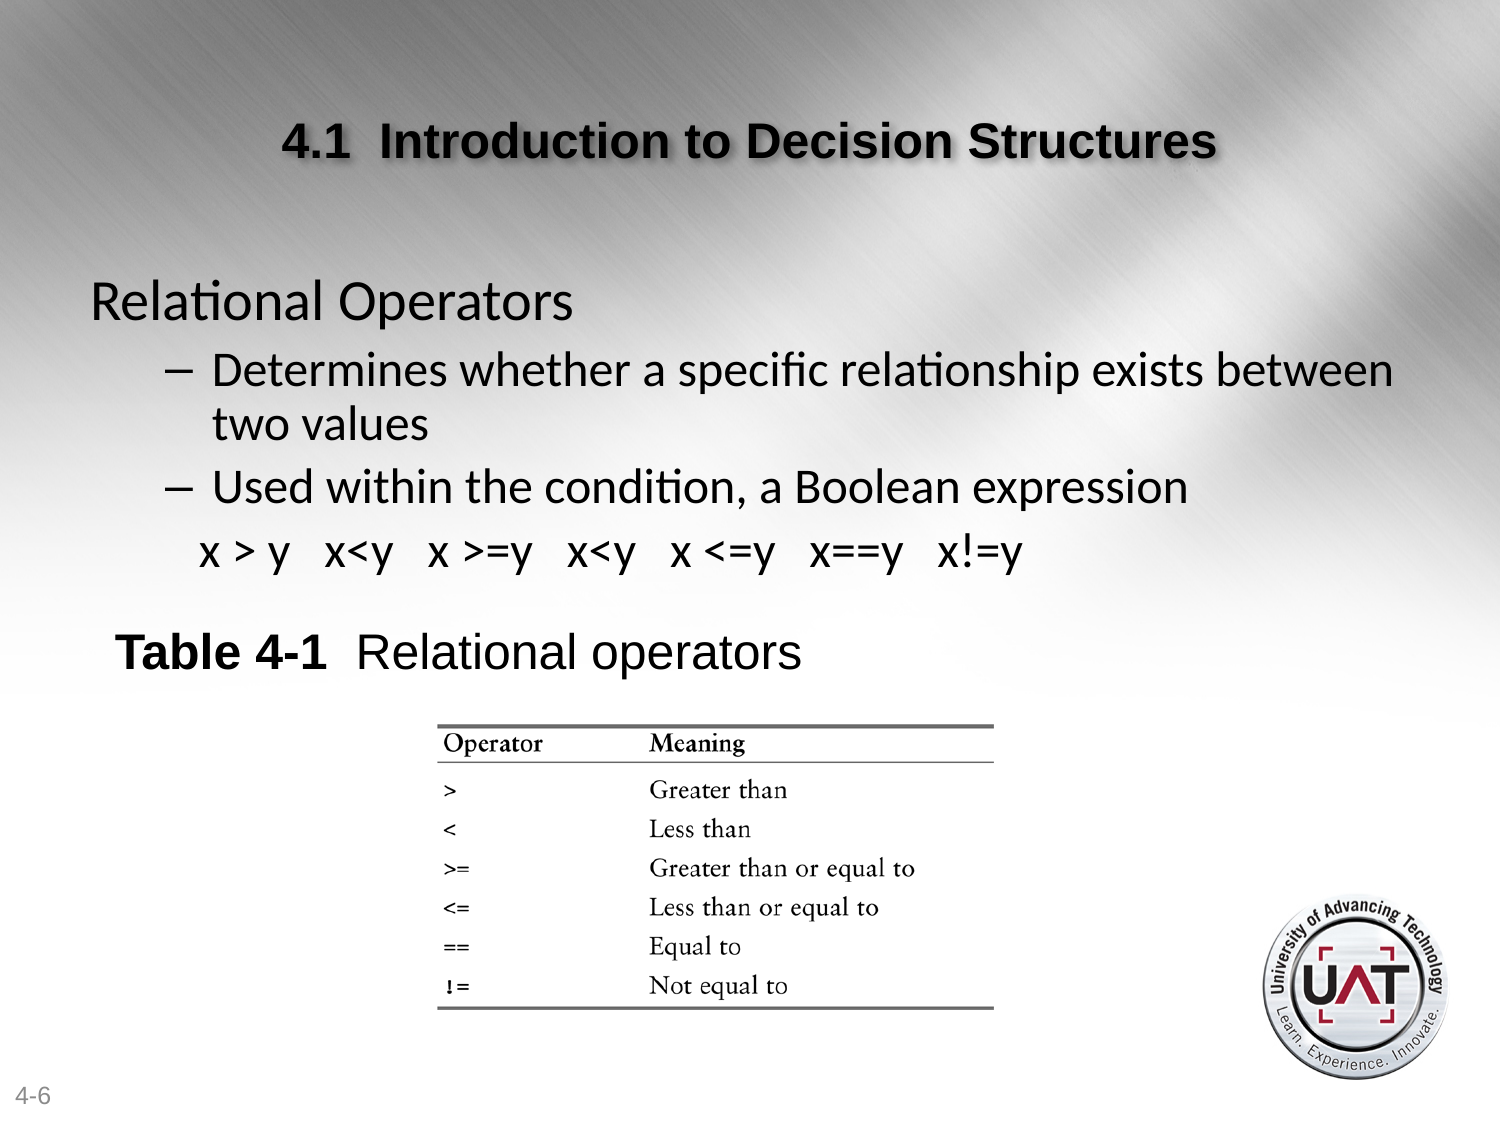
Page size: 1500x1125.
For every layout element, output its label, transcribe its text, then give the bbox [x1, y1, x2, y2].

list Relational Operators Determines whether a specific relationship exists between two values Used within the condition, a Boolean expression x > y x<y x >=y x<y x <=y x==y x!=y [75, 262, 1425, 894]
title 4.1 Introduction to Decision Structures [75, 45, 1425, 233]
text_box Table 4-1 Relational operators [99, 612, 1275, 688]
slide_number 4-6 [0, 1065, 338, 1125]
picture [0, 0, 1500, 1125]
